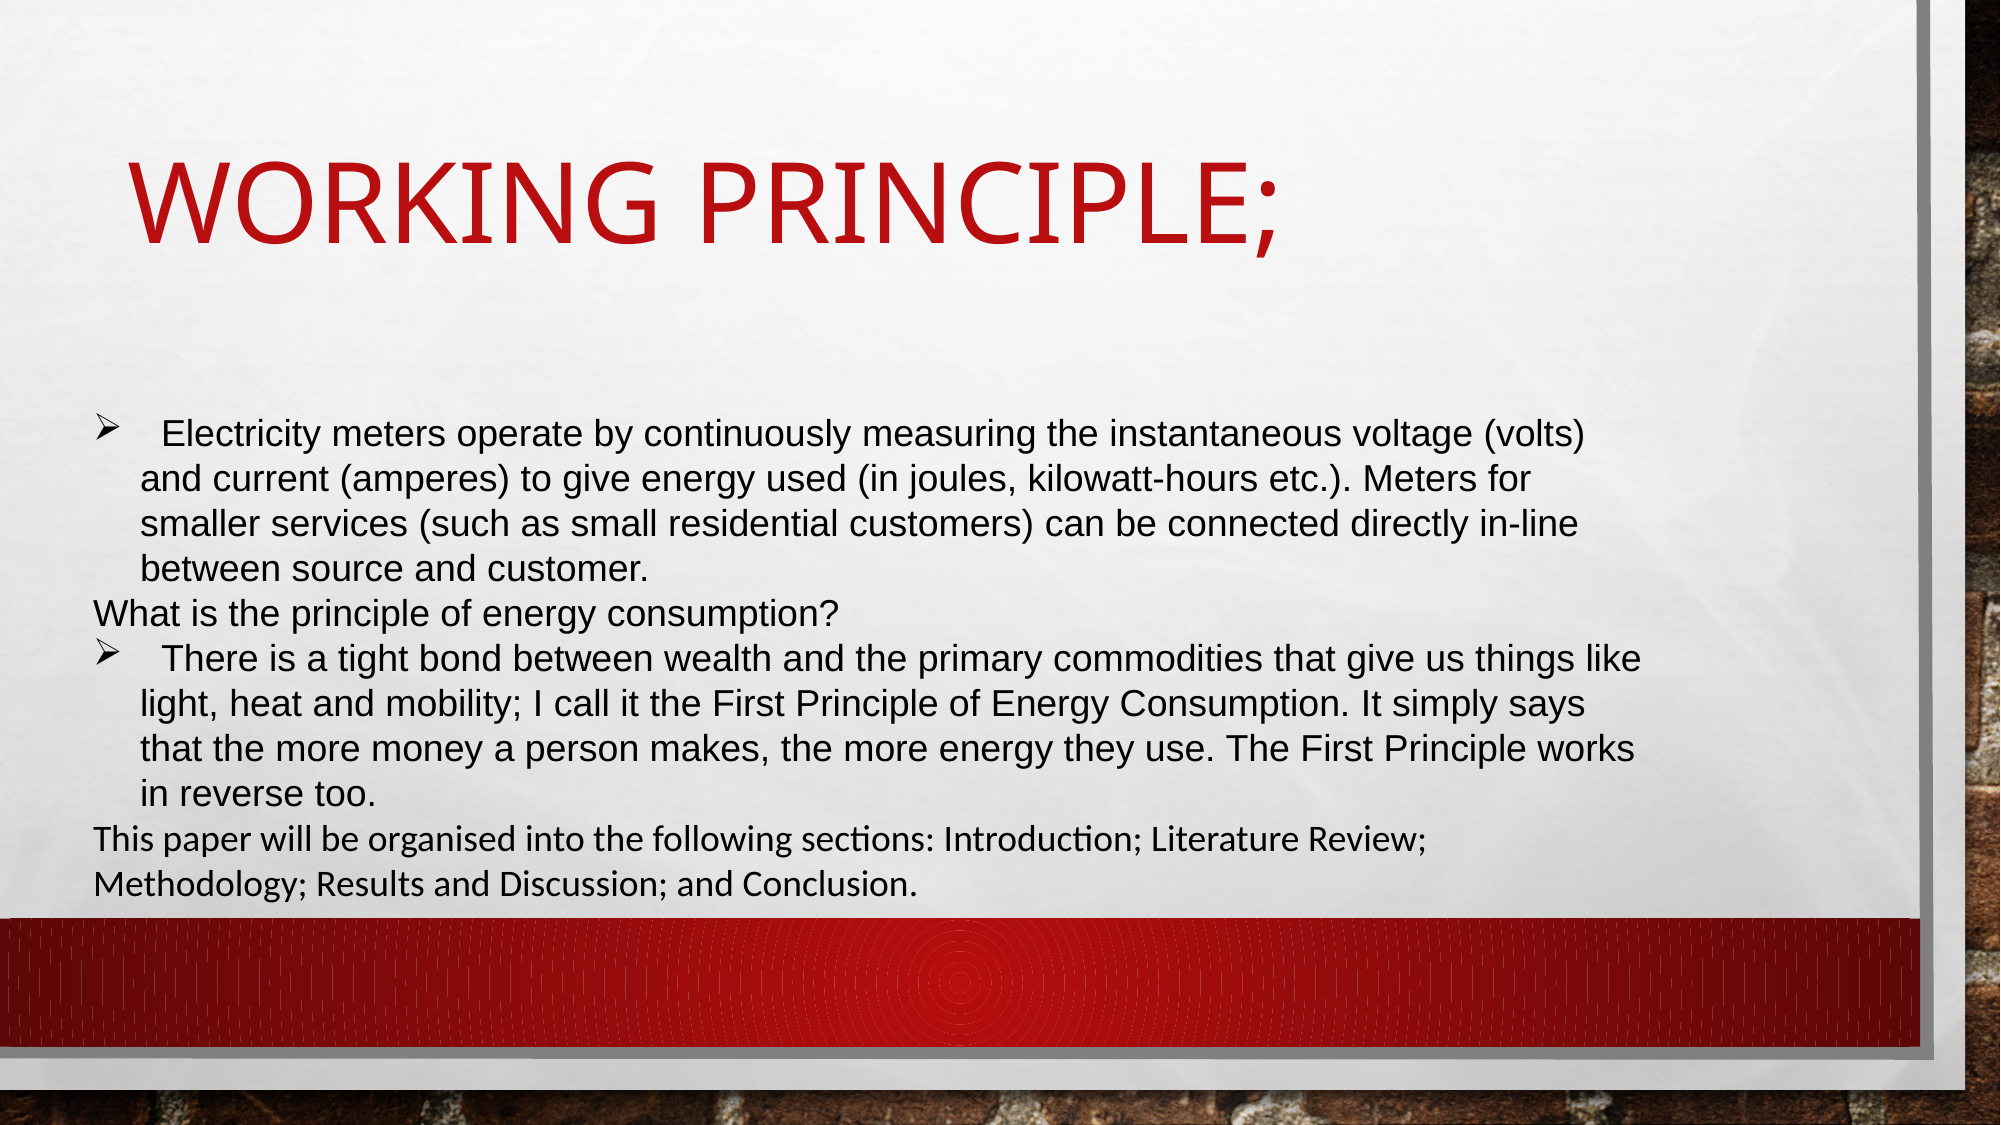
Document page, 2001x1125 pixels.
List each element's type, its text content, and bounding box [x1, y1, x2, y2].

picture [0, 0, 2000, 1125]
text_box Electricity meters operate by continuously measuring the instantaneous voltage (volts) and current (amperes) to give energy used (in joules, kilowatt-hours etc.). Meters for smaller services (such as small residential customers) can be connected directly in-line between source and customer. What is the principle of energy consumption? There is a tight bond between wealth and the primary commodities that give us things like light, heat and mobility; I call it the First Principle of Energy Consumption. It simply says that the more money a person makes, the more energy they use. The First Principle works in reverse too. This paper will be organised into the following sections: Introduction; Literature Review; Methodology; Results and Discussion; and Conclusion. [78, 301, 1665, 957]
title Working principle; [112, 112, 1818, 302]
